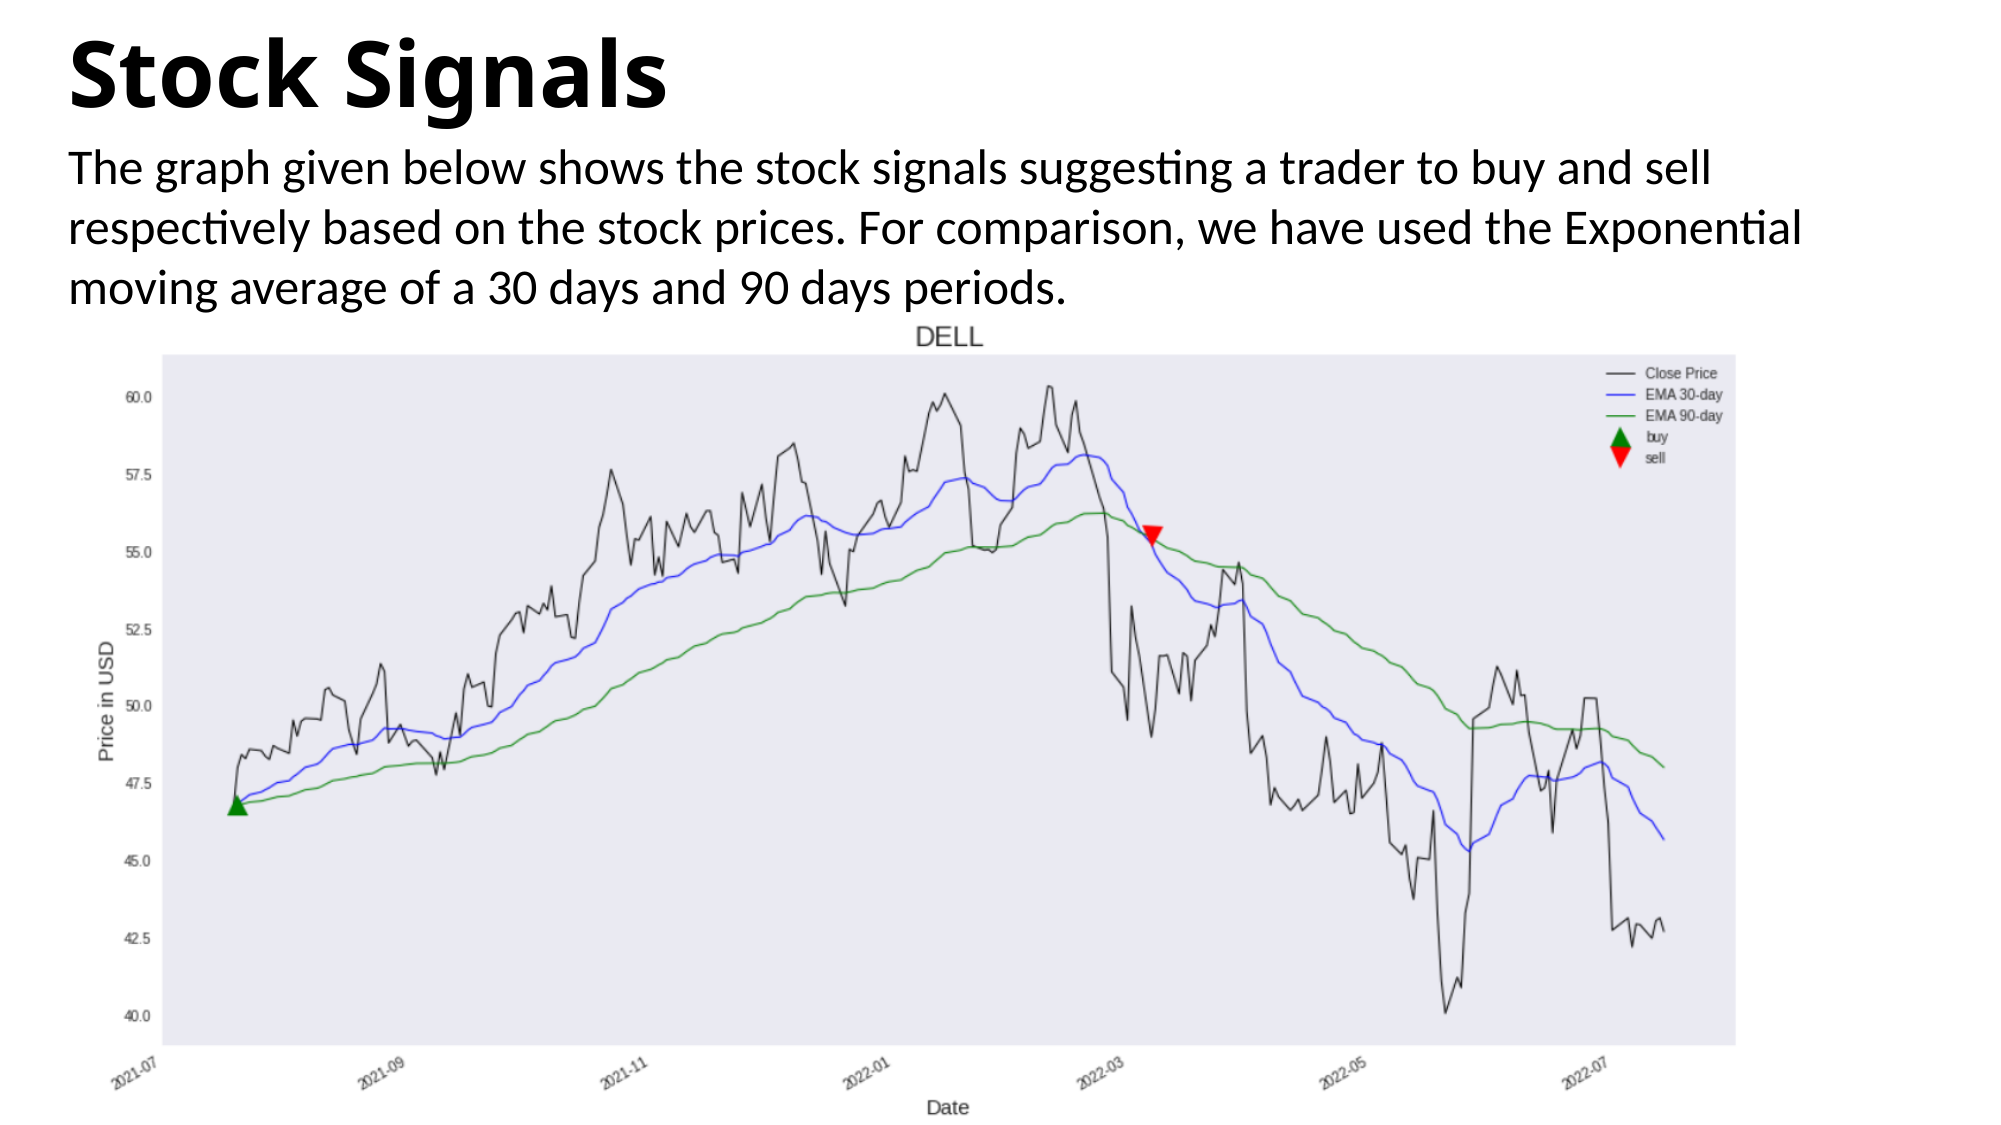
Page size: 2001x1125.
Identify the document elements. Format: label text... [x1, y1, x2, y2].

text_box The graph given below shows the stock signals suggesting a trader to buy and sell respectively based on the stock prices. For comparison, we have used the Exponential moving average of a 30 days and 90 days periods. [53, 126, 1865, 322]
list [95, 314, 1742, 1125]
title Stock Signals [53, 15, 1779, 126]
